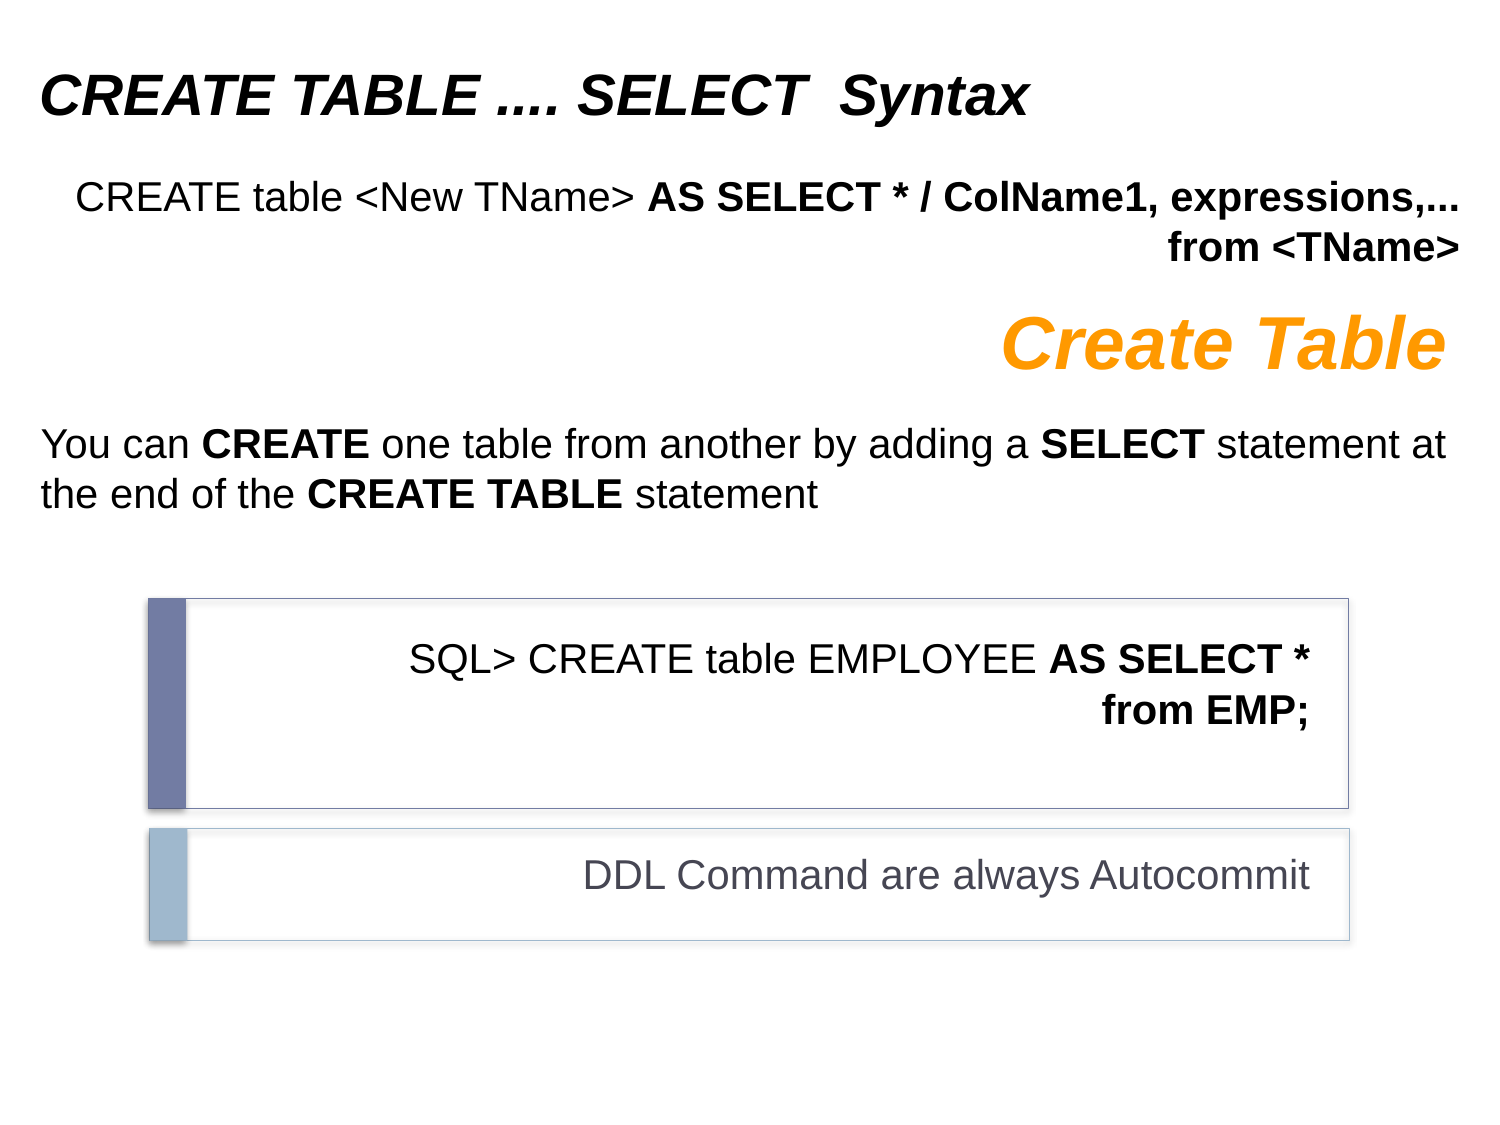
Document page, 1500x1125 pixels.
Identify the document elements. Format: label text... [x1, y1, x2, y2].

text_box You can CREATE one table from another by adding a SELECT statement at the end of the CREATE TABLE statement [24, 409, 1475, 525]
title SQL> CREATE table EMPLOYEE AS SELECT * from EMP; [200, 624, 1325, 788]
text_box CREATE TABLE .... SELECT Syntax [24, 50, 1413, 135]
subtitle DDL Command are always Autocommit [200, 840, 1325, 929]
text_box Create Table [37, 287, 1463, 393]
text_box CREATE table <New TName> AS SELECT * / ColName1, expressions,... from <TName> [24, 162, 1475, 278]
